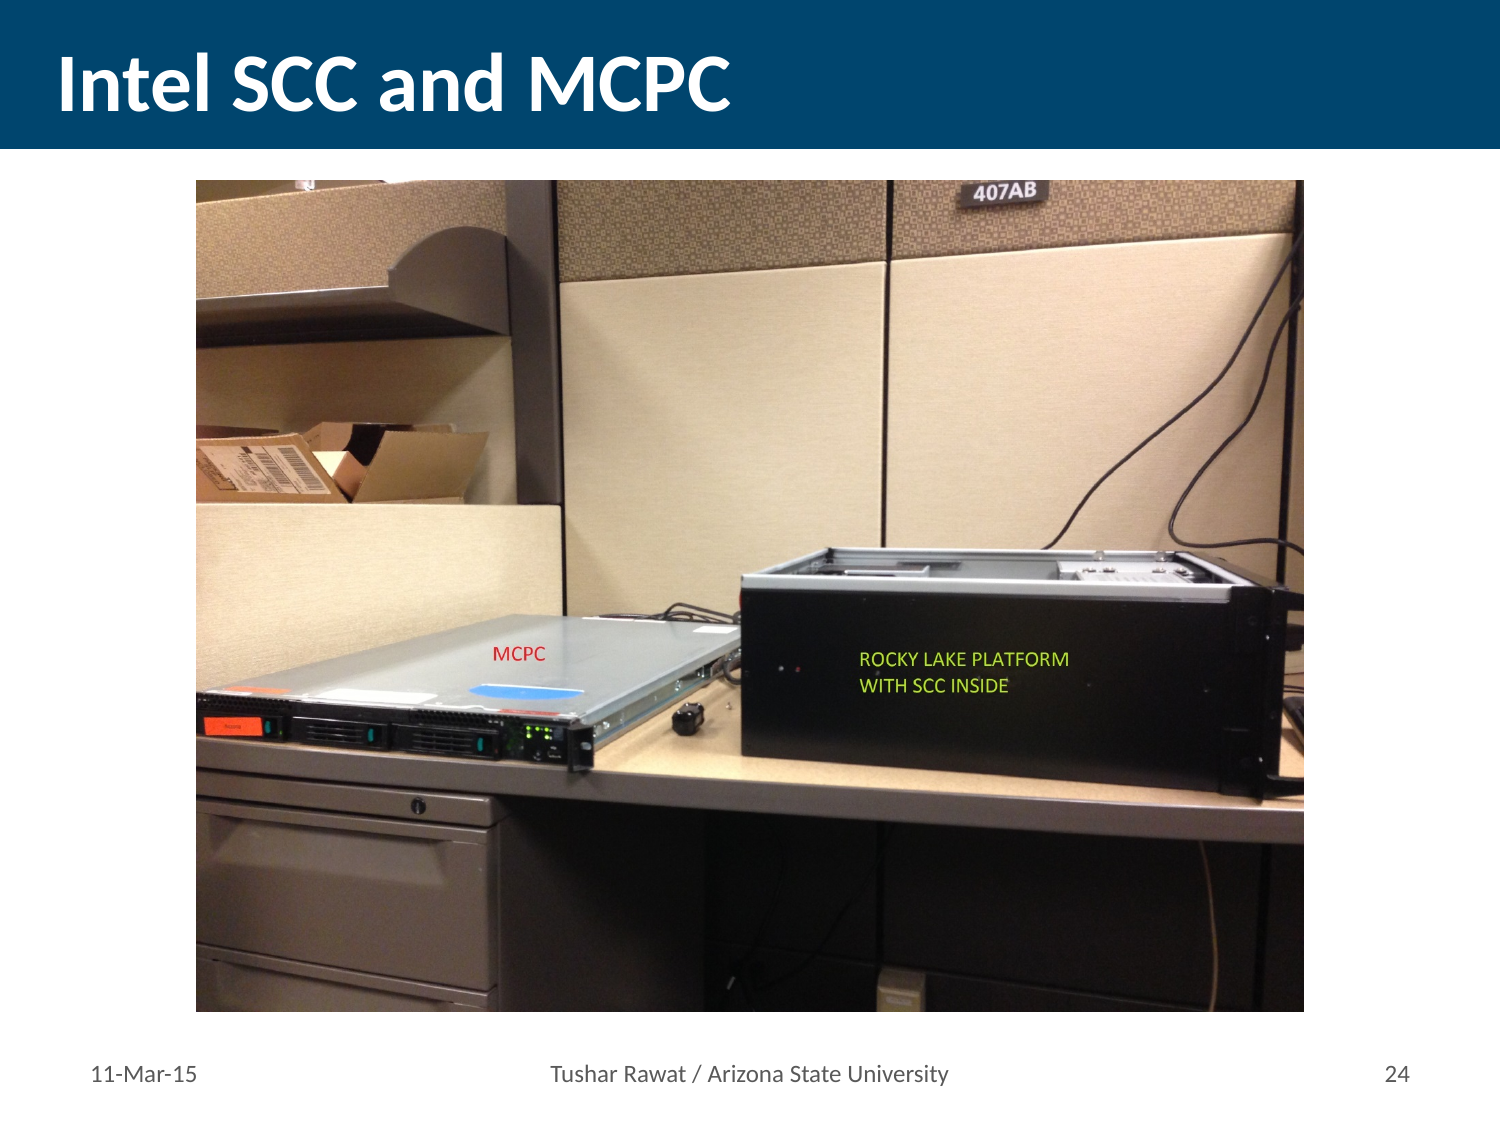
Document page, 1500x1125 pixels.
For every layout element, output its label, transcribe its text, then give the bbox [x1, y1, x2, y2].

title Intel SCC and MCPC [41, 15, 1459, 142]
slide_number 11-Mar-15 [75, 1042, 254, 1103]
slide_number 23 [1246, 1042, 1425, 1103]
footer Tushar Rawat / Arizona State University [277, 1042, 1223, 1103]
picture [196, 180, 1304, 1012]
